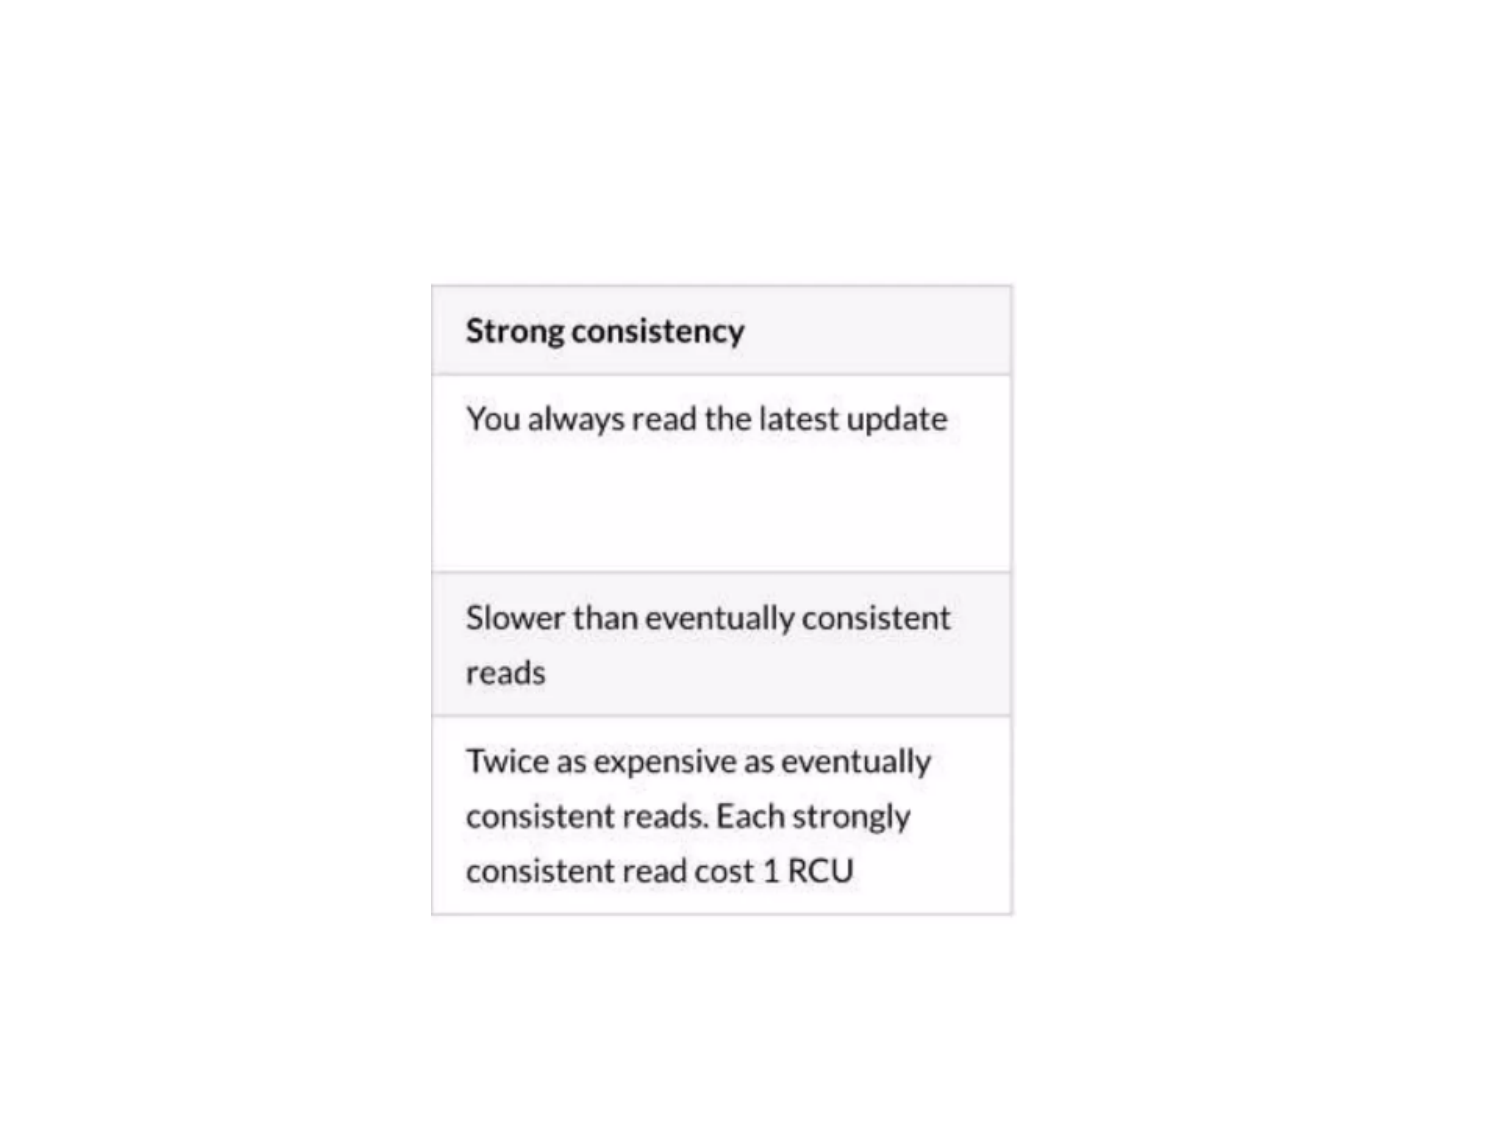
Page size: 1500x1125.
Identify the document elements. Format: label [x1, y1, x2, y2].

picture [430, 276, 1018, 924]
